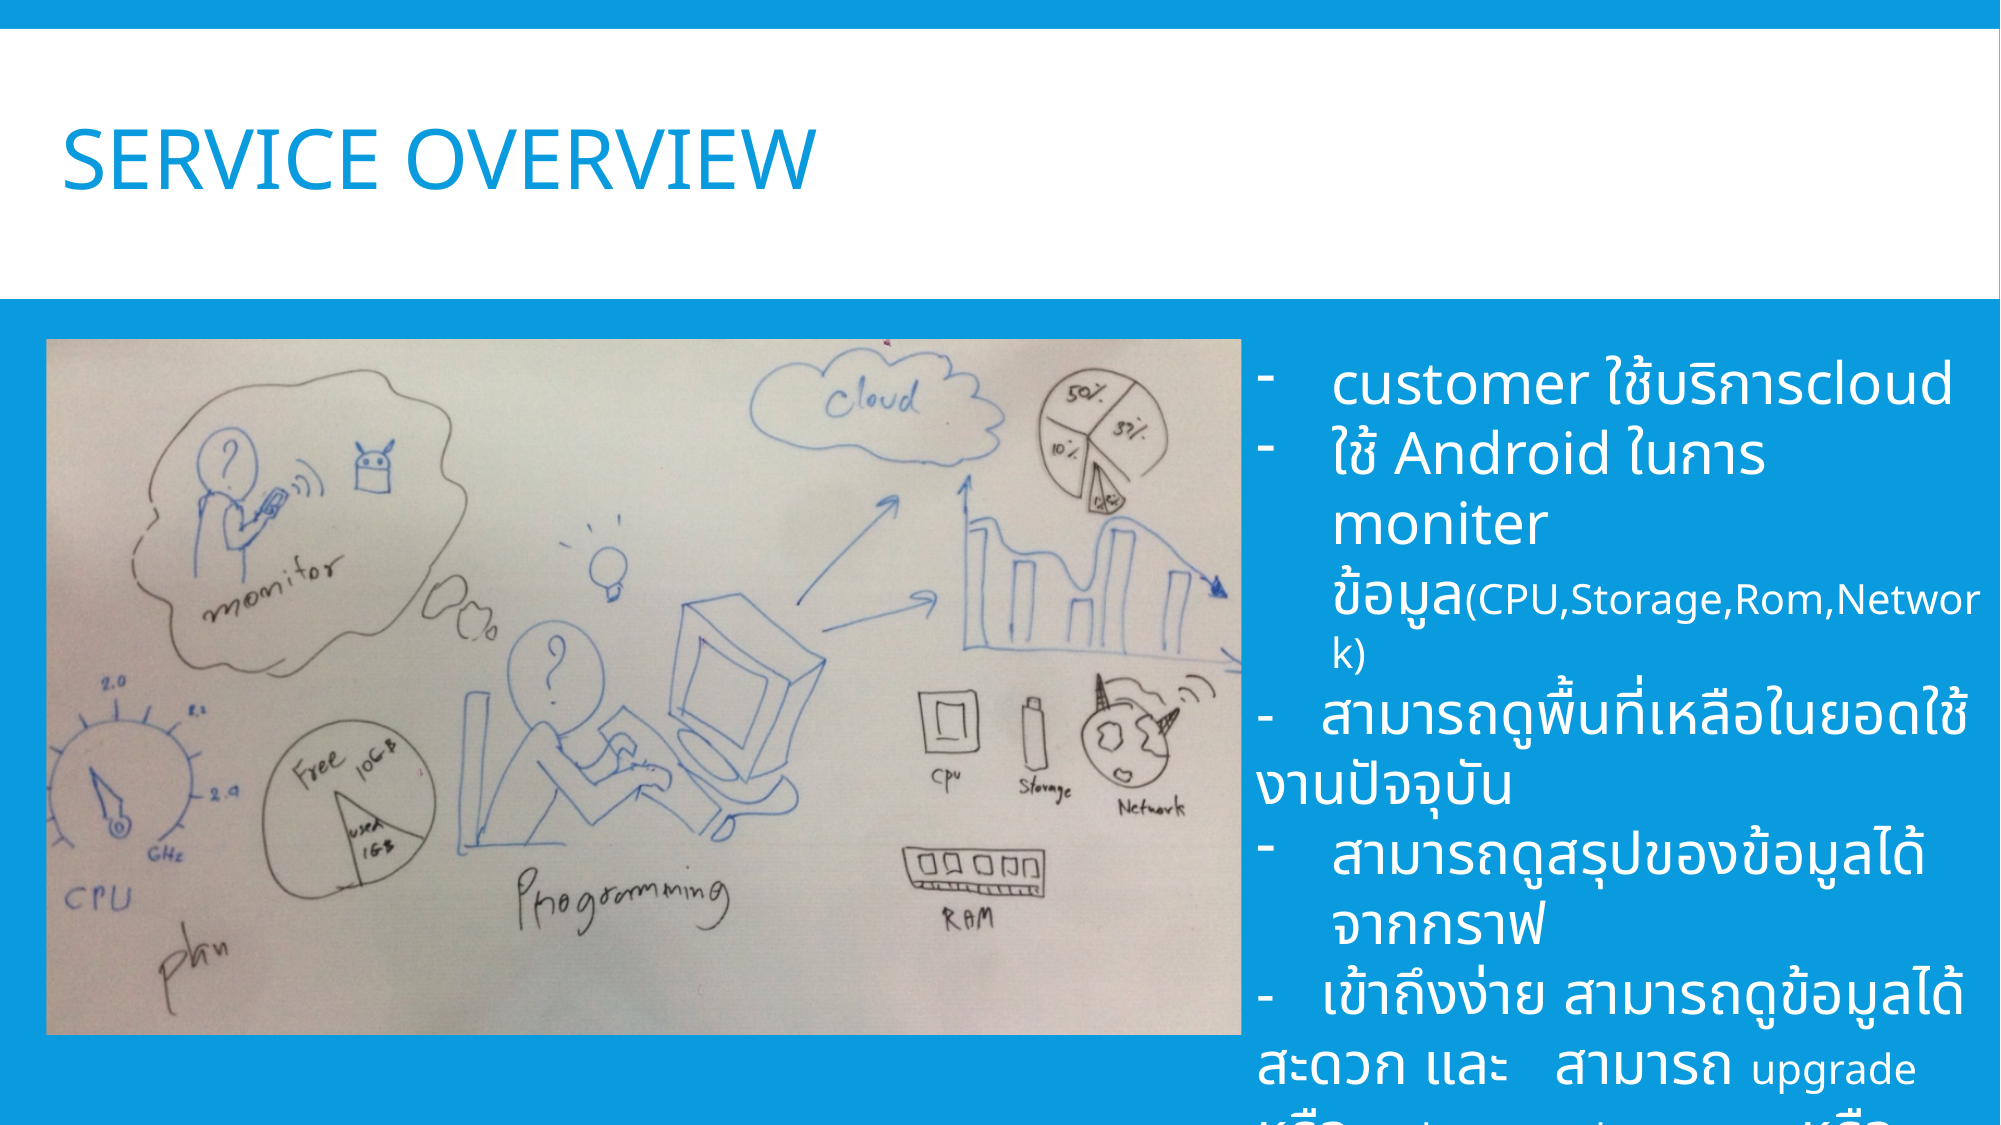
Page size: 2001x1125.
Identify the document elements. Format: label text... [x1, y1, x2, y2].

text_box customer ใช้บริการcloud ใช้ Android ในการ moniter ข้อมูล(CPU,Storage,Rom,Network) - สามารถดูพื้นที่เหลือในยอดใช้งานปัจจุบัน สามารถดูสรุปของข้อมูลได้จากกราฟ - เข้าถึงง่าย สามารถดูข้อมูลได้สะดวก และ สามารถ upgrade หรือ downgrade storage หรือข้อมูลต่างๆได้ [1241, 339, 2000, 1125]
title Service Overview [46, 40, 1652, 288]
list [46, 338, 1242, 1035]
